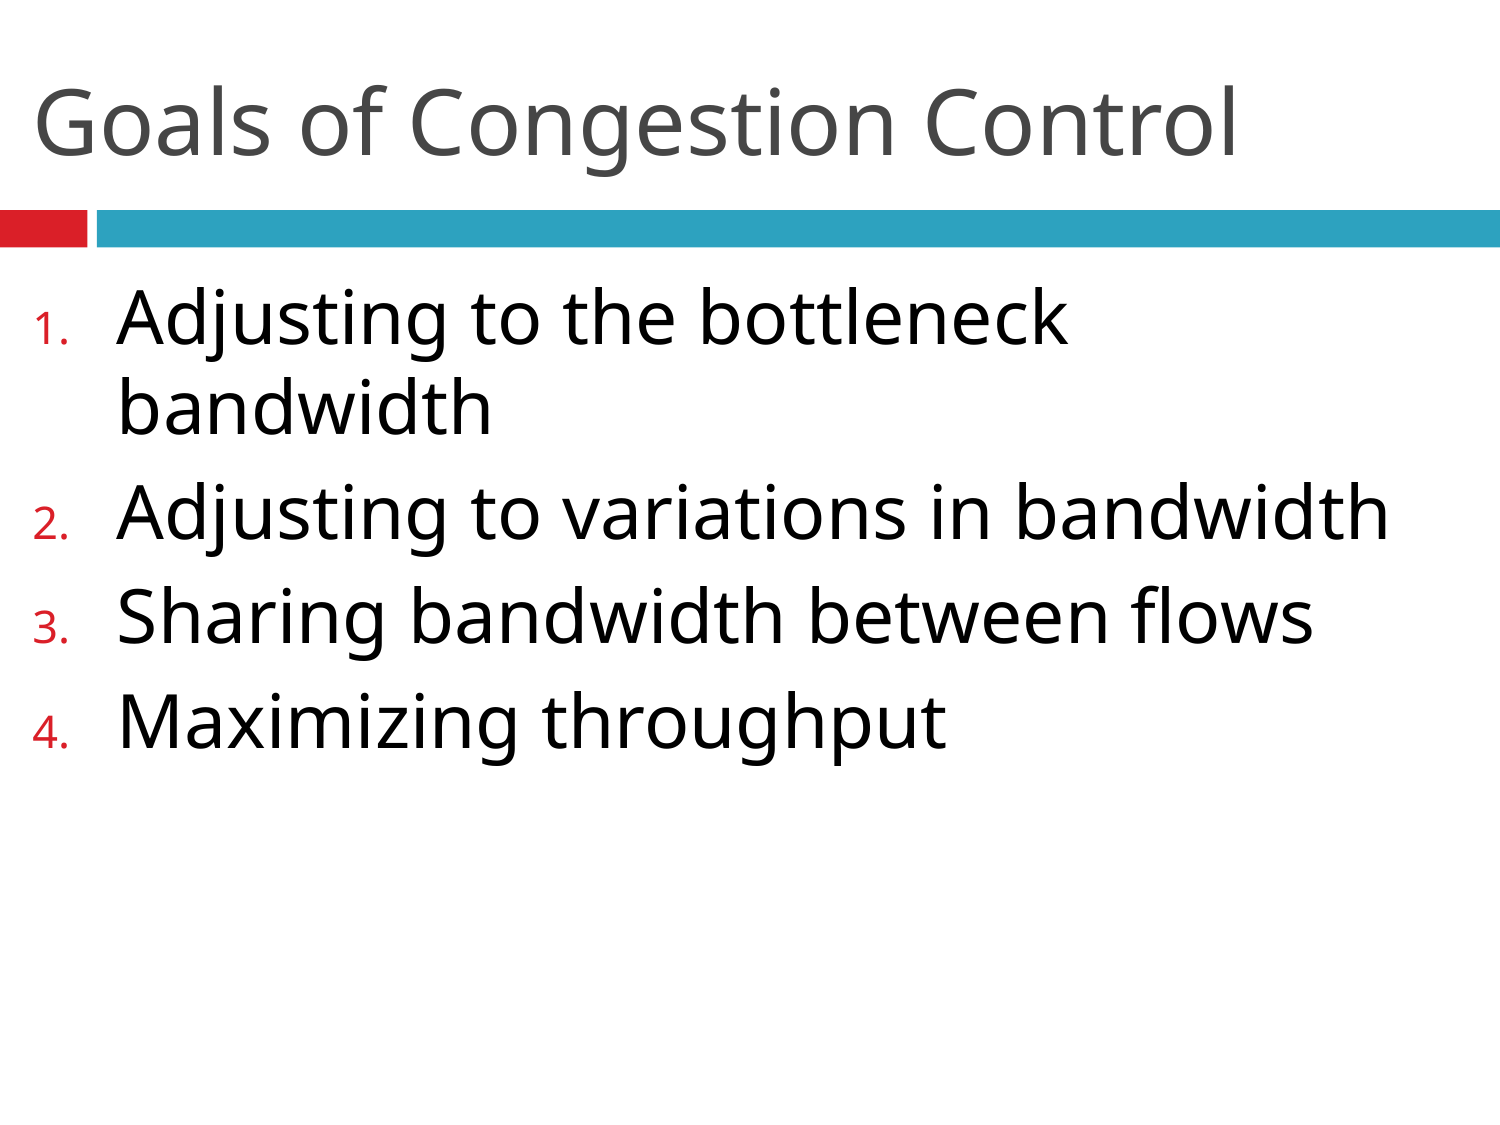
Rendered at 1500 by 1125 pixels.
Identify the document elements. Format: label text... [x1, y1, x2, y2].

list Adjusting to the bottleneck bandwidth Adjusting to variations in bandwidth Sharing bandwidth between flows Maximizing throughput [24, 261, 1476, 1101]
title Goals of Congestion Control [24, 36, 1476, 201]
slide_number [17, 204, 71, 258]
